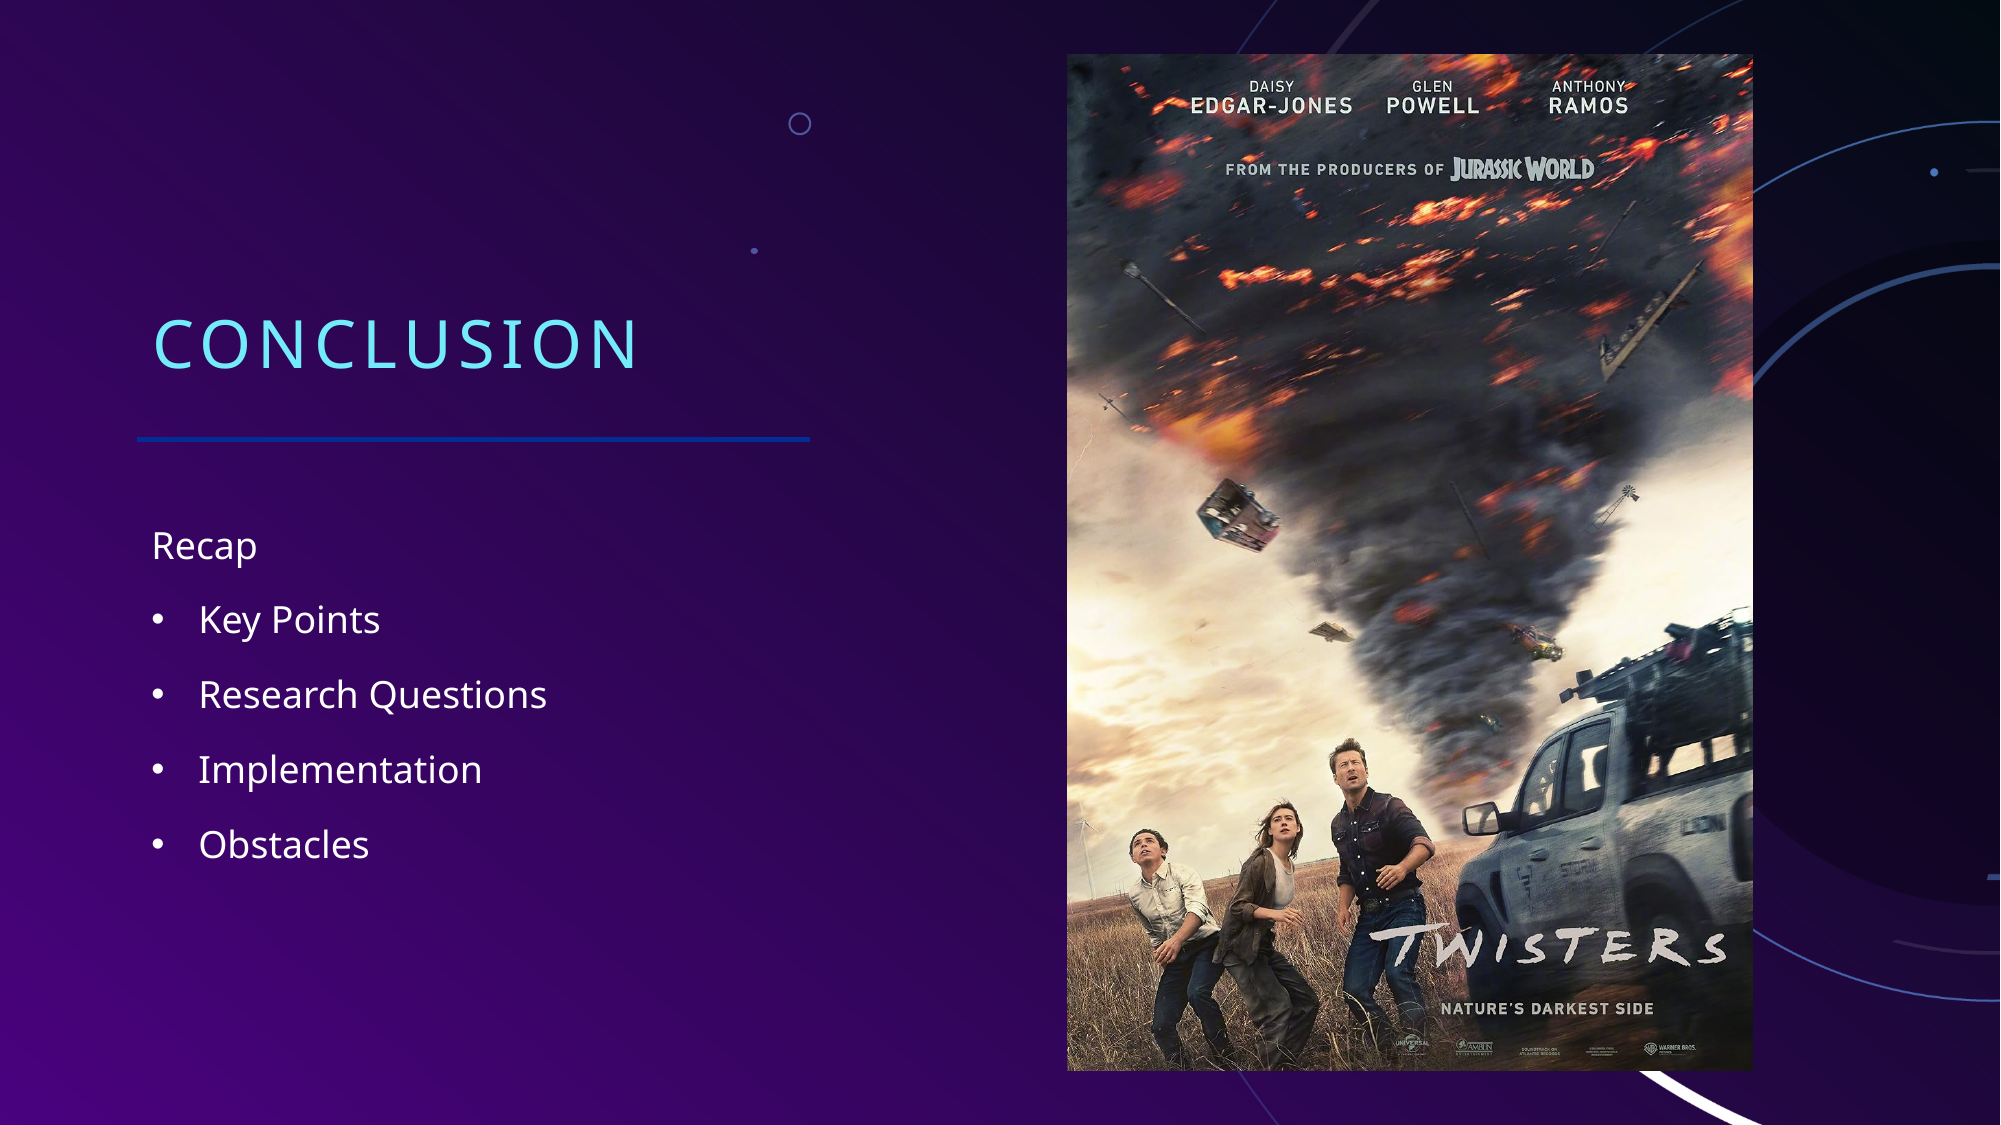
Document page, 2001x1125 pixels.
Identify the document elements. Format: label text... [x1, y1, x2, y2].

title Conclusion [137, 28, 861, 390]
picture [1067, 0, 2000, 1125]
list Recap Key Points Research Questions Implementation Obstacles [136, 505, 861, 957]
